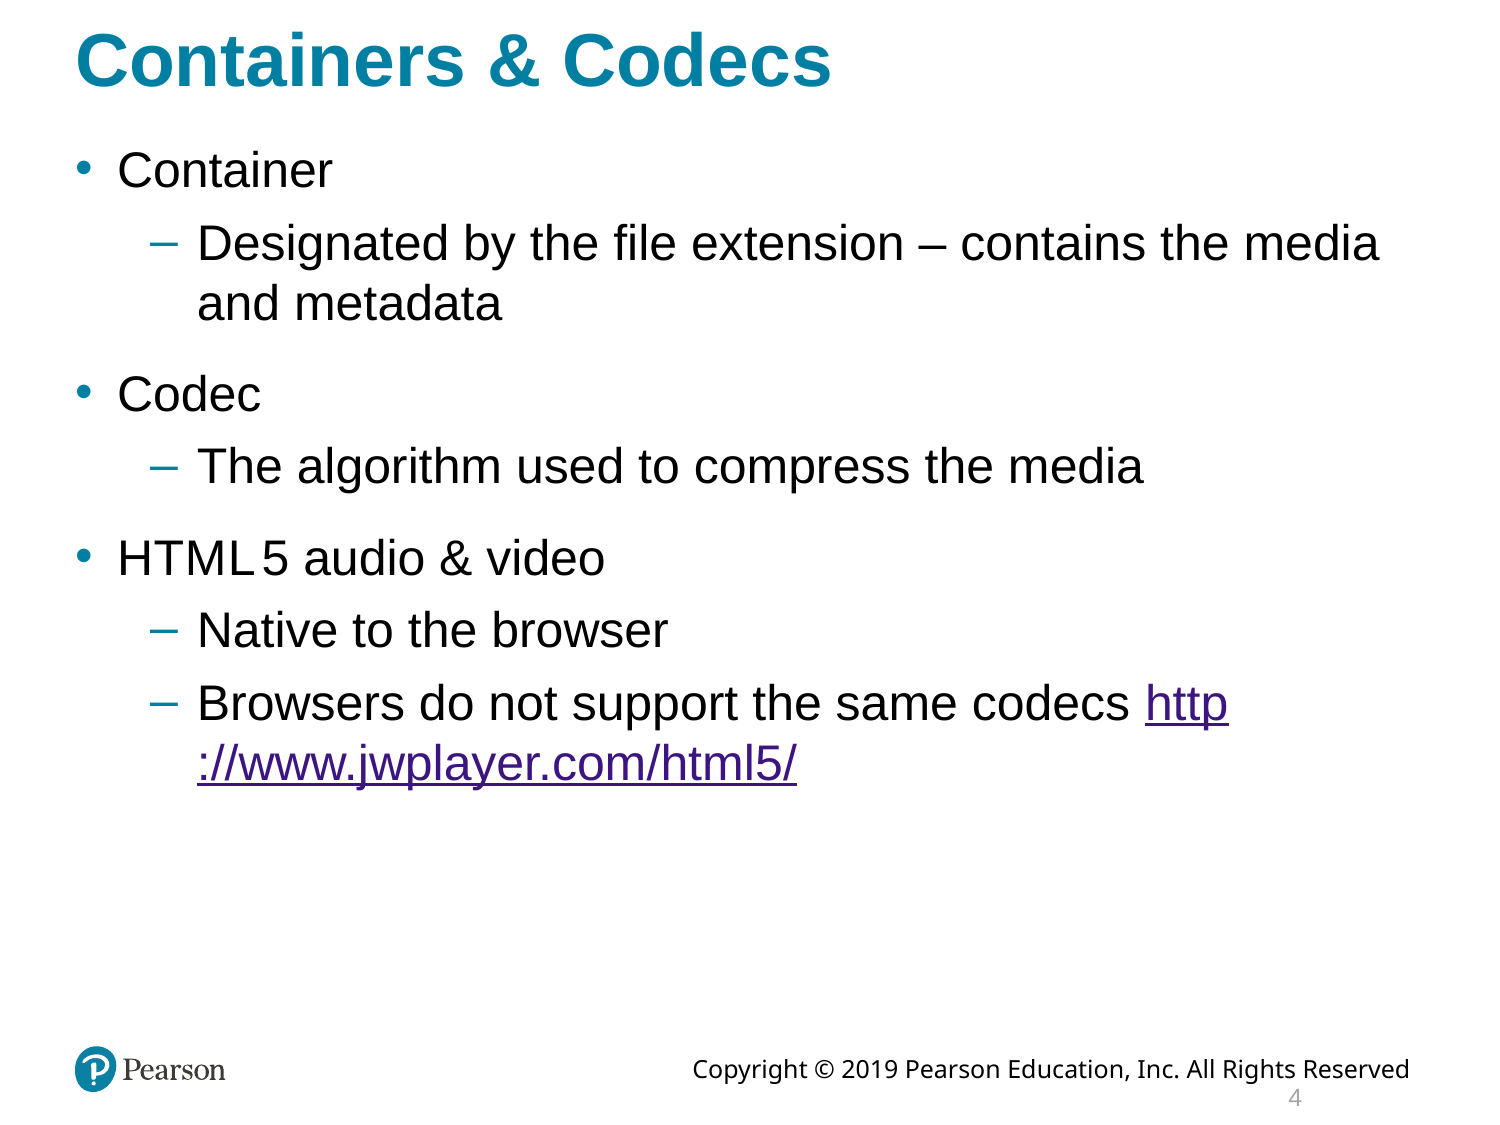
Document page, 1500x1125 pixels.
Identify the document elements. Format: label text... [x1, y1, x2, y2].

title Containers & Codecs [75, 0, 1413, 102]
list Container Designated by the file extension – contains the media and metadata Codec The algorithm used to compress the media H T M L 5 audio & video Native to the browser Browsers do not support the same codecs http://www.jwplayer.com/html5/ [75, 137, 1413, 791]
